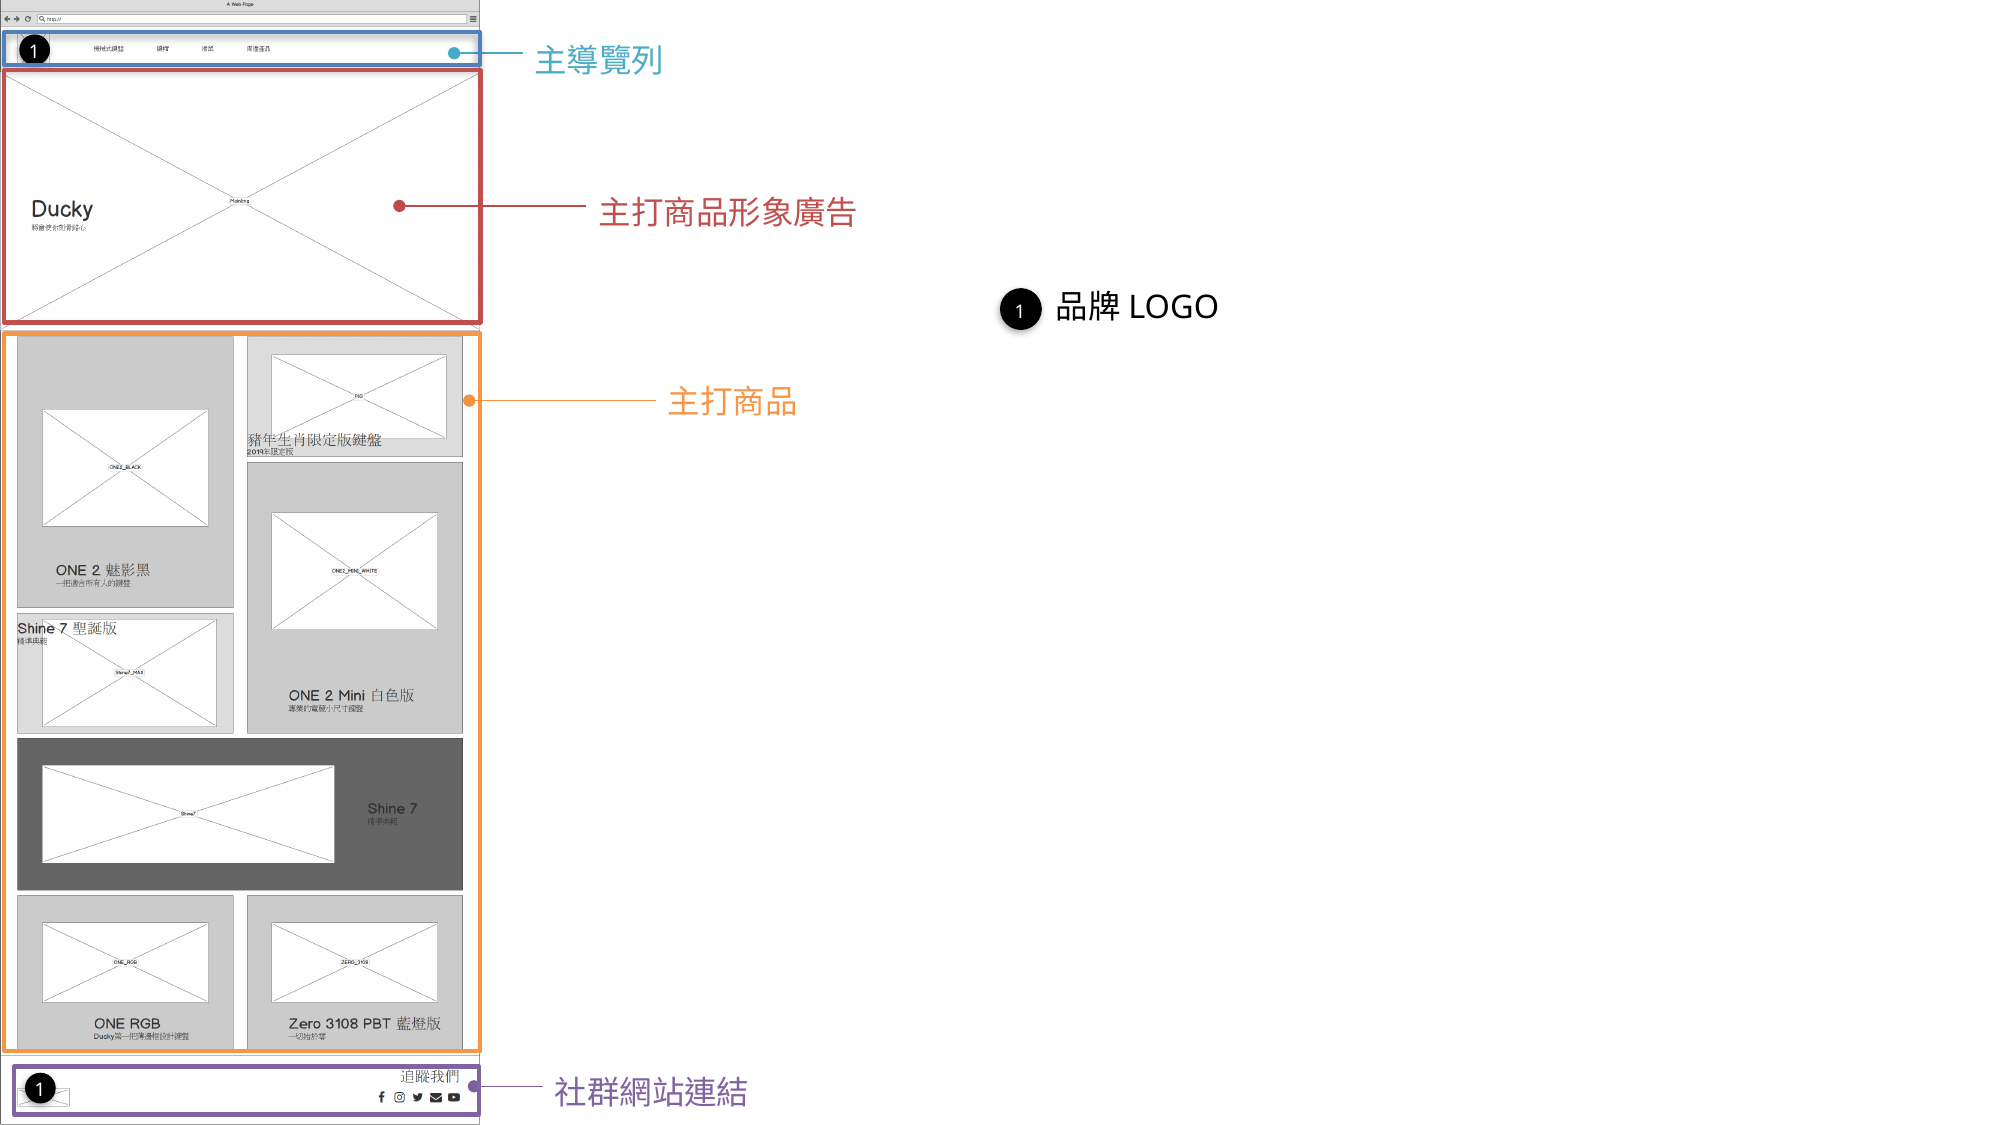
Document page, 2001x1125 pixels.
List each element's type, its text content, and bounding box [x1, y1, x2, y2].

picture [0, 0, 481, 1125]
text_box 主打商品形象廣告 [584, 184, 874, 239]
text_box 主打商品 [653, 373, 813, 428]
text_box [999, 287, 1043, 331]
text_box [19, 1070, 56, 1104]
text_box 主導覽列 [519, 32, 680, 86]
text_box 社群網站連結 [539, 1065, 765, 1119]
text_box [13, 31, 51, 66]
text_box 品牌LOGO [1040, 278, 1235, 333]
